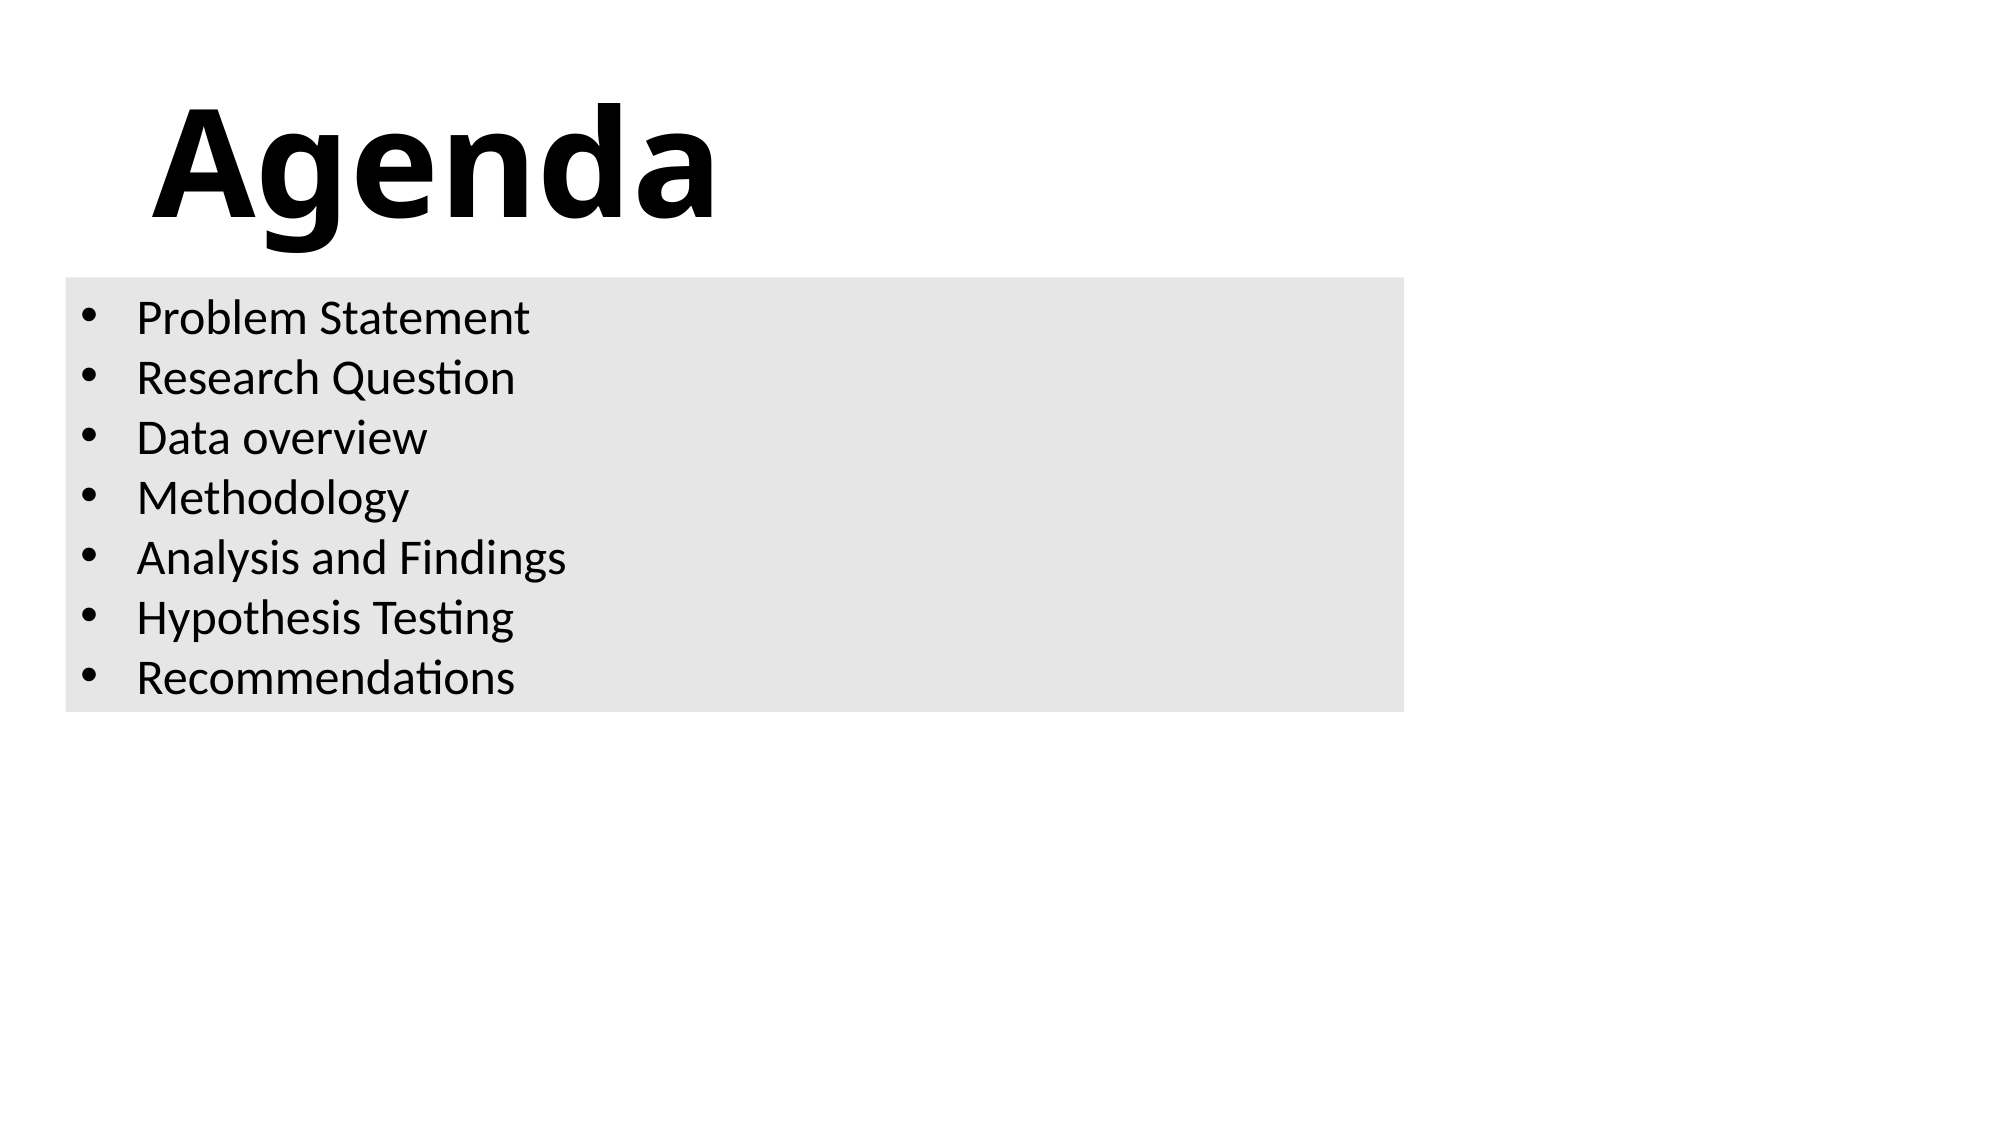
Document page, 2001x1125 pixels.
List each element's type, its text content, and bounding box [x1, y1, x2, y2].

title Agenda [137, 59, 1863, 278]
text_box Problem Statement Research Question Data overview Methodology Analysis and Findings Hypothesis Testing Recommendations [65, 277, 1405, 712]
